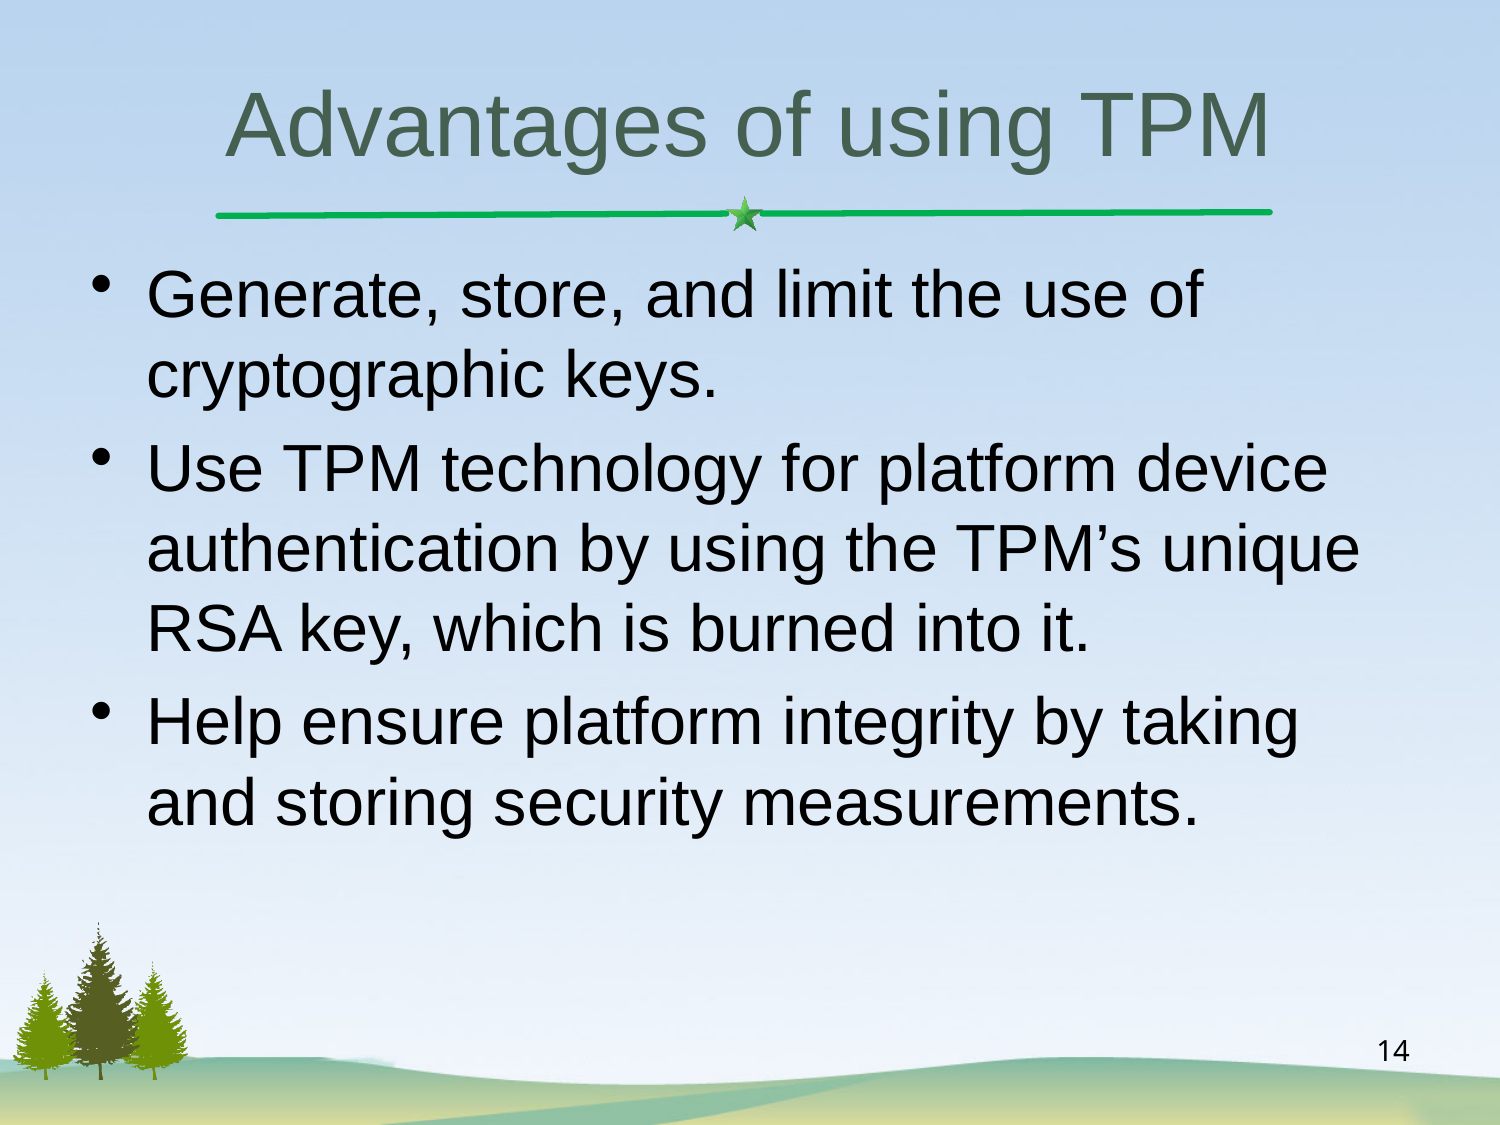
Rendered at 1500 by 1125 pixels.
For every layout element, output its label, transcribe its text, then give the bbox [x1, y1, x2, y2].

slide_number 14 [1074, 1024, 1425, 1103]
list Generate, store, and limit the use of cryptographic keys. Use TPM technology for platform device authentication by using the TPM’s unique RSA key, which is burned into it. Help ensure platform integrity by taking and storing security measurements. [75, 243, 1425, 1005]
title Advantages of using TPM [75, 30, 1425, 209]
picture [0, 0, 1500, 1125]
